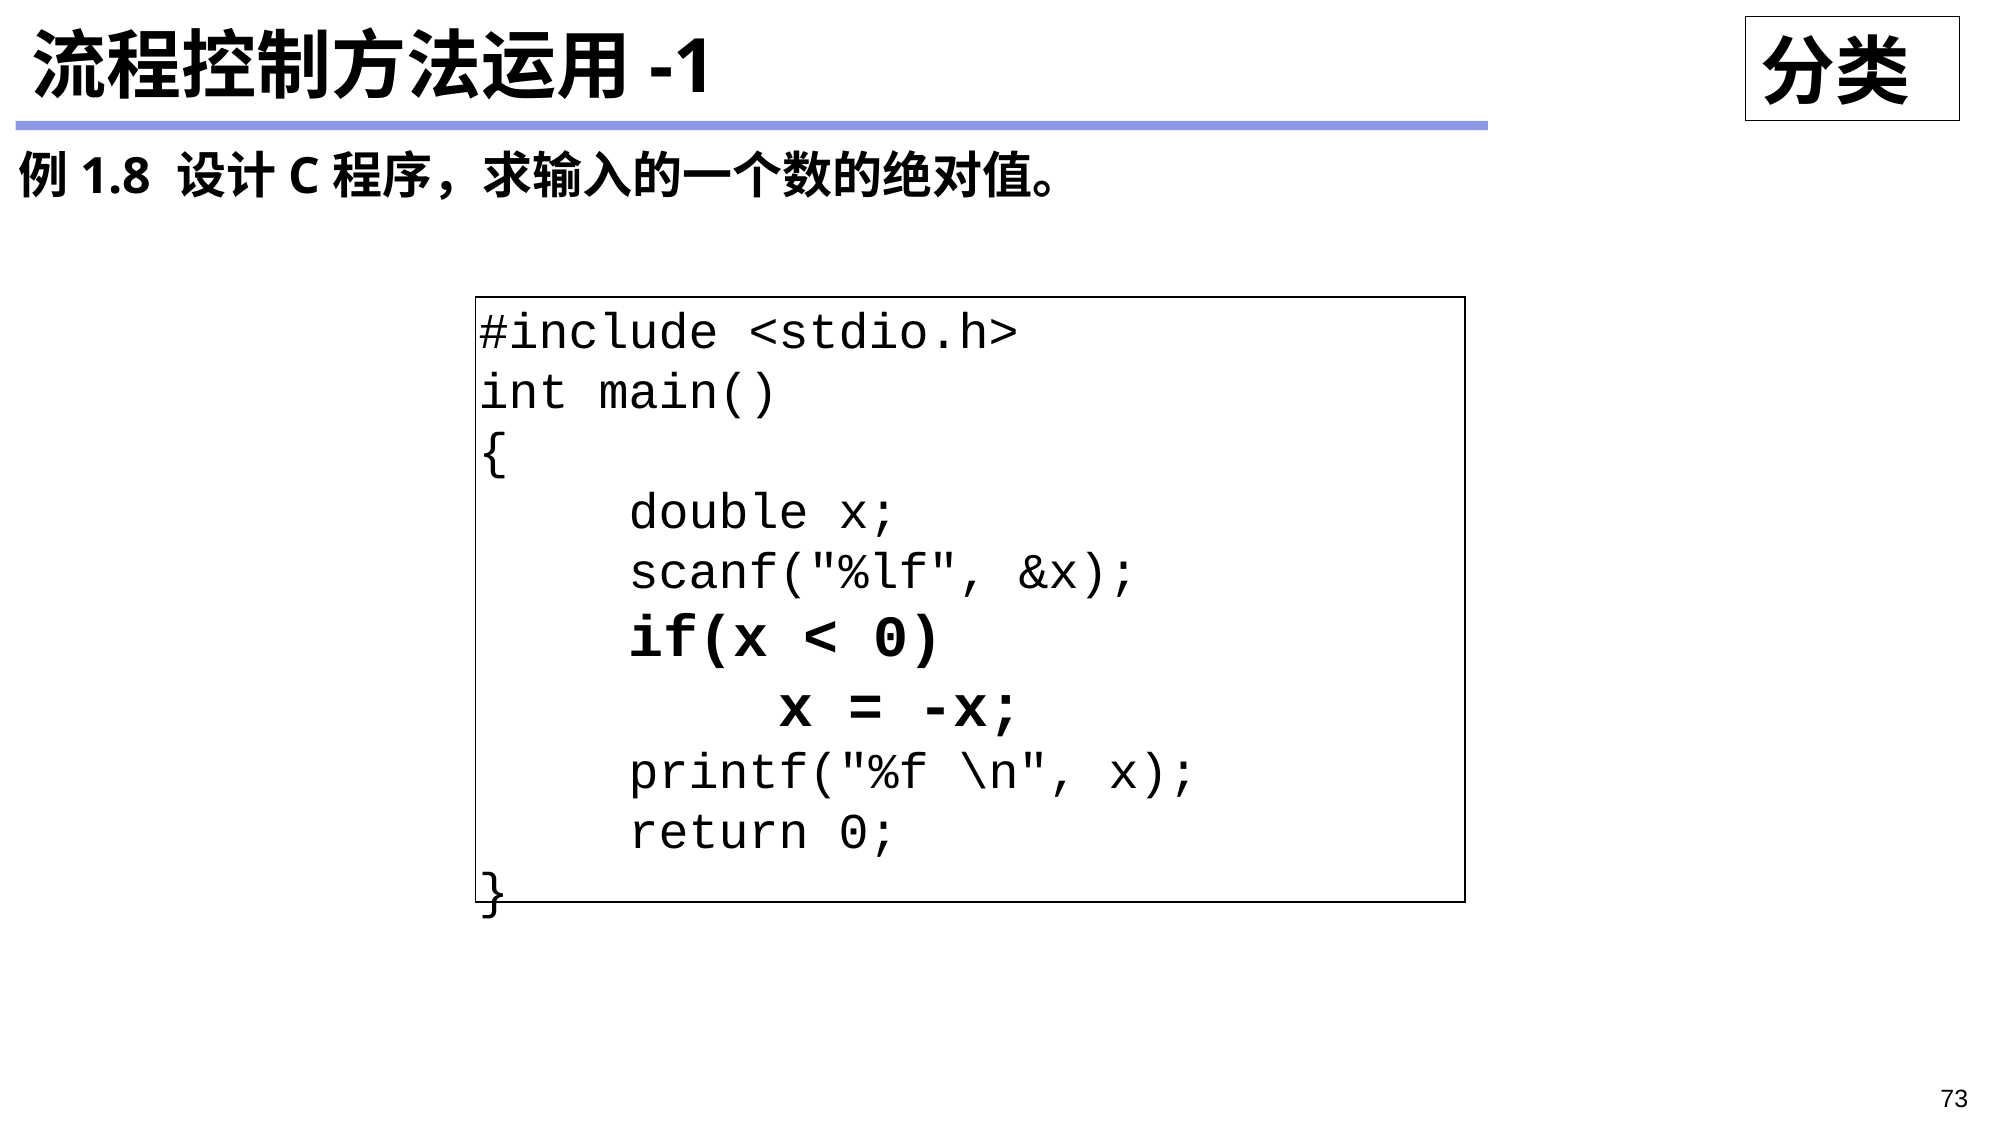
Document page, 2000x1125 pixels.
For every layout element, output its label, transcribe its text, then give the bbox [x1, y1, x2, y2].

title 流程控制方法运用-1 [16, 12, 1984, 114]
text_box #include <stdio.h> int main() { double x; scanf("%lf", &x); if(x < 0) x = -x; printf("%f \n", x); return 0; } [475, 296, 1465, 903]
list 例1.8 设计C程序，求输入的一个数的绝对值。 [15, 141, 1984, 1118]
text_box 分类 [1745, 114, 1960, 121]
text_box 73 [1786, 1074, 1984, 1113]
